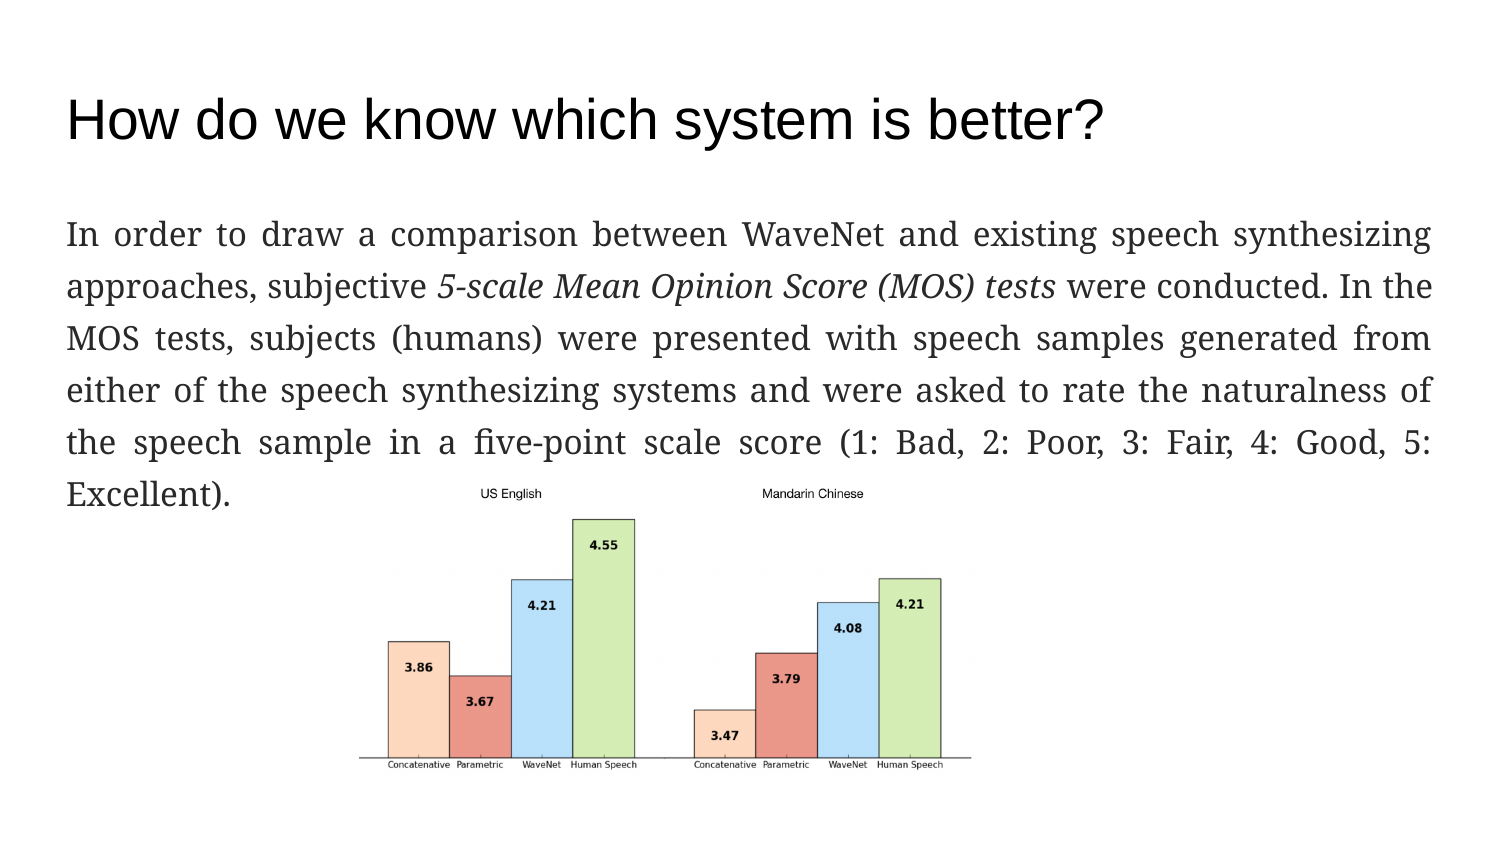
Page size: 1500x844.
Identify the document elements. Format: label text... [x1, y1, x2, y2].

picture [359, 484, 976, 775]
title How do we know which system is better? [51, 72, 1449, 167]
list In order to draw a comparison between WaveNet and existing speech synthesizing approaches, subjective 5-scale Mean Opinion Score (MOS) tests were conducted. In the MOS tests, subjects (humans) were presented with speech samples generated from either of the speech synthesizing systems and were asked to rate the naturalness of the speech sample in a five-point scale score (1: Bad, 2: Poor, 3: Fair, 4: Good, 5: Excellent). [51, 189, 1449, 750]
